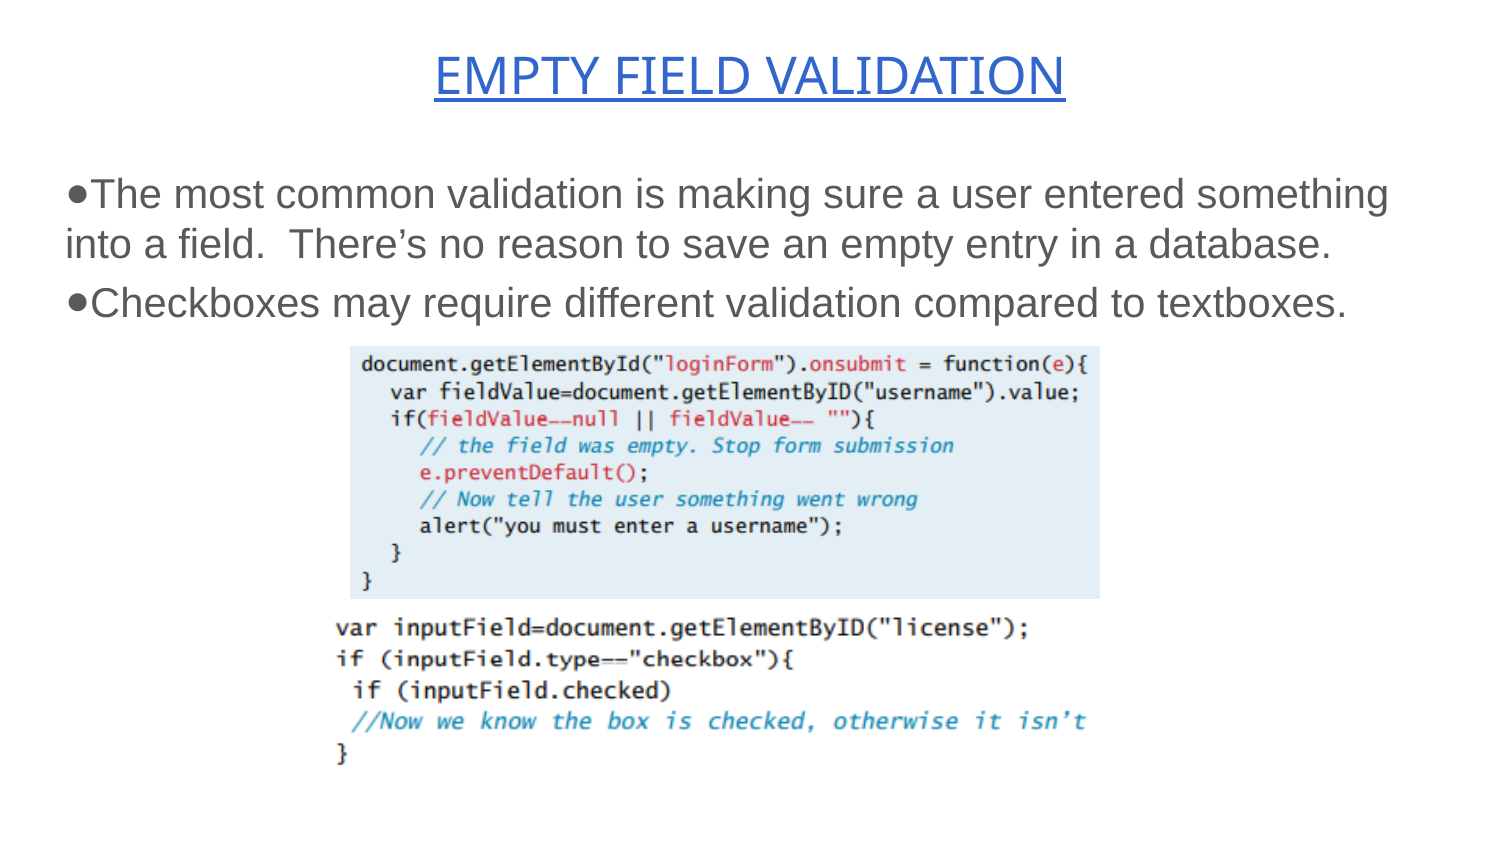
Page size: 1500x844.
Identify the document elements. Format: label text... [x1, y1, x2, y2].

text_box The most common validation is making sure a user entered something into a field. There’s no reason to save an empty entry in a database. Checkboxes may require different validation compared to textboxes. [49, 159, 1463, 797]
title EMPTY FIELD VALIDATION [0, 37, 1500, 110]
picture [349, 346, 1101, 599]
picture [324, 609, 1110, 785]
